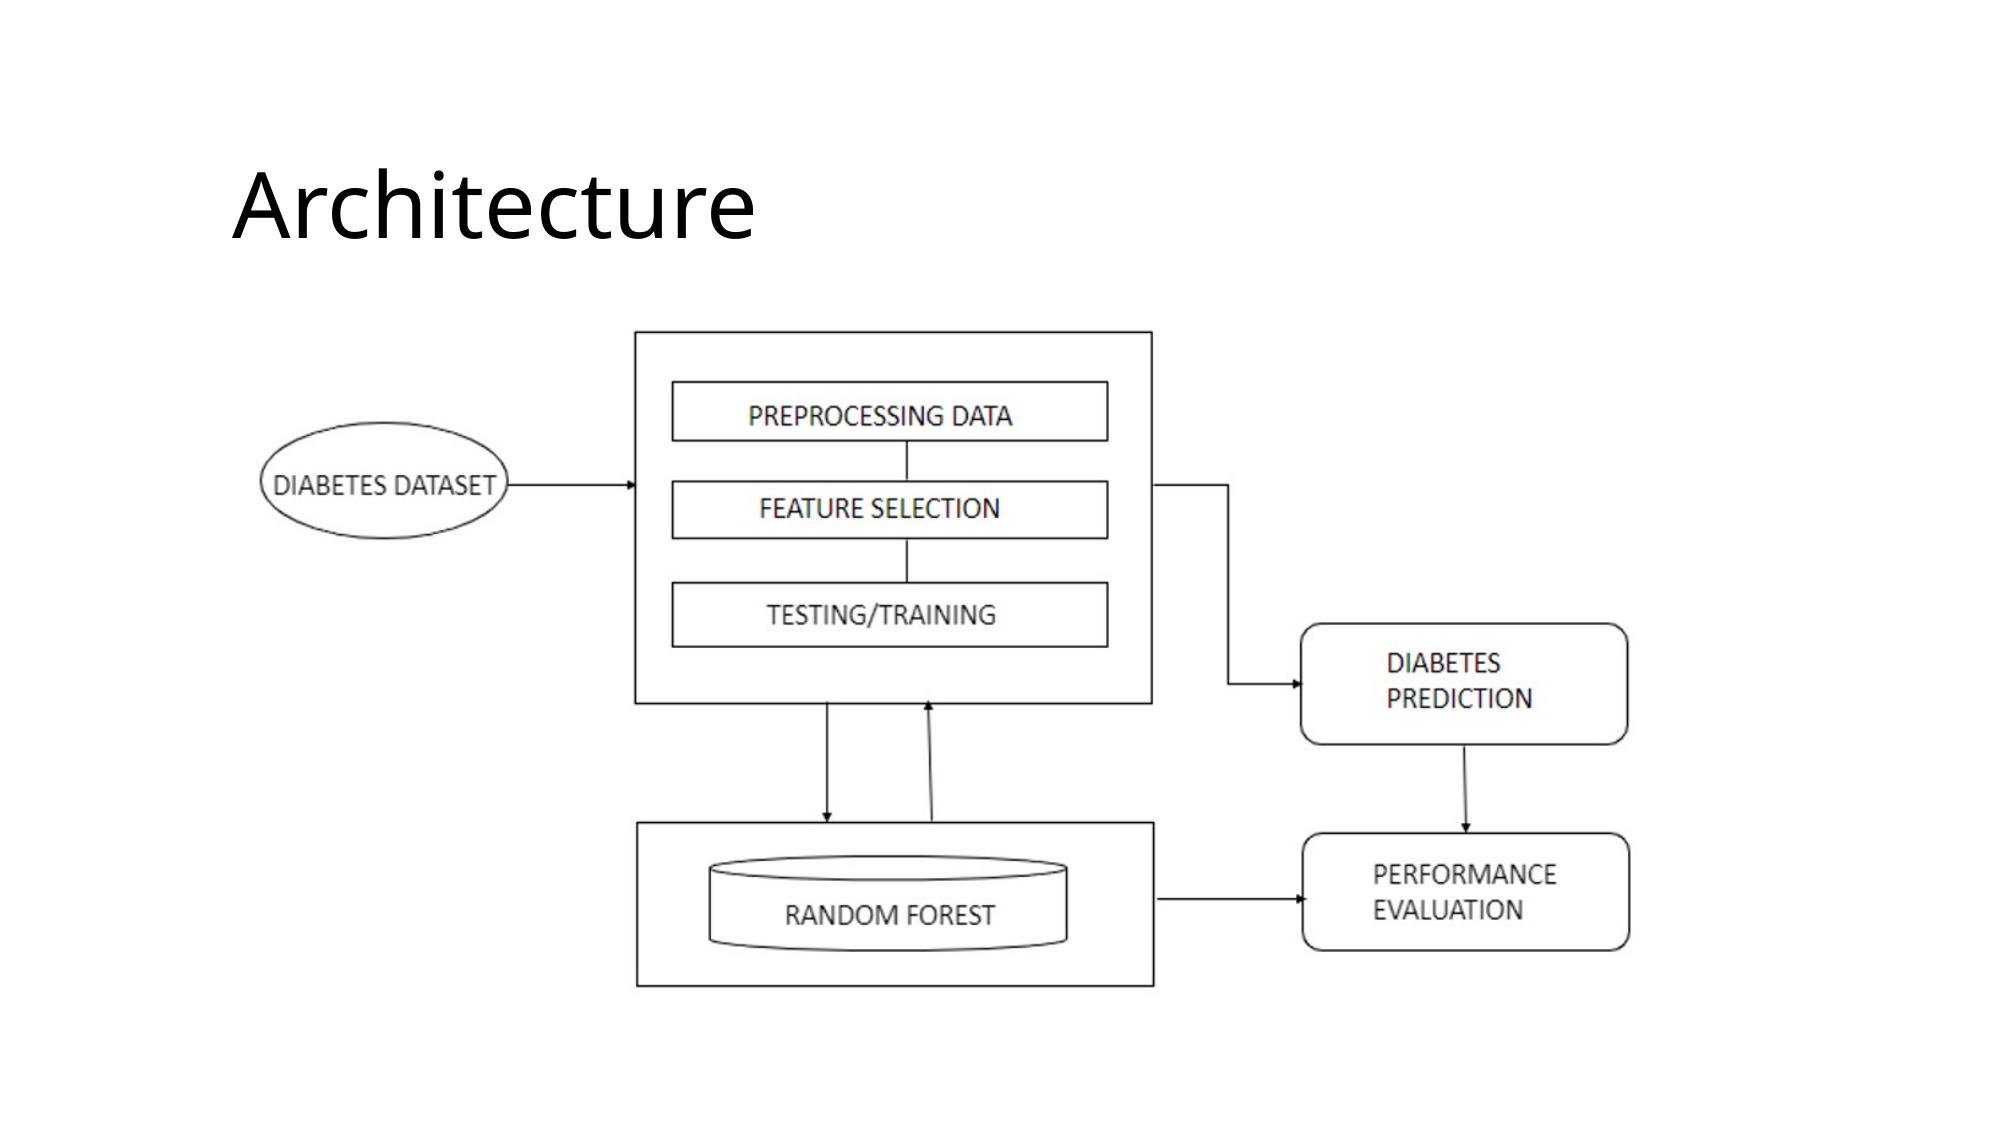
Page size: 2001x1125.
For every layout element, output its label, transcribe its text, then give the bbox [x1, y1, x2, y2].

picture [198, 289, 1731, 1045]
title Architecture [217, 139, 1863, 278]
